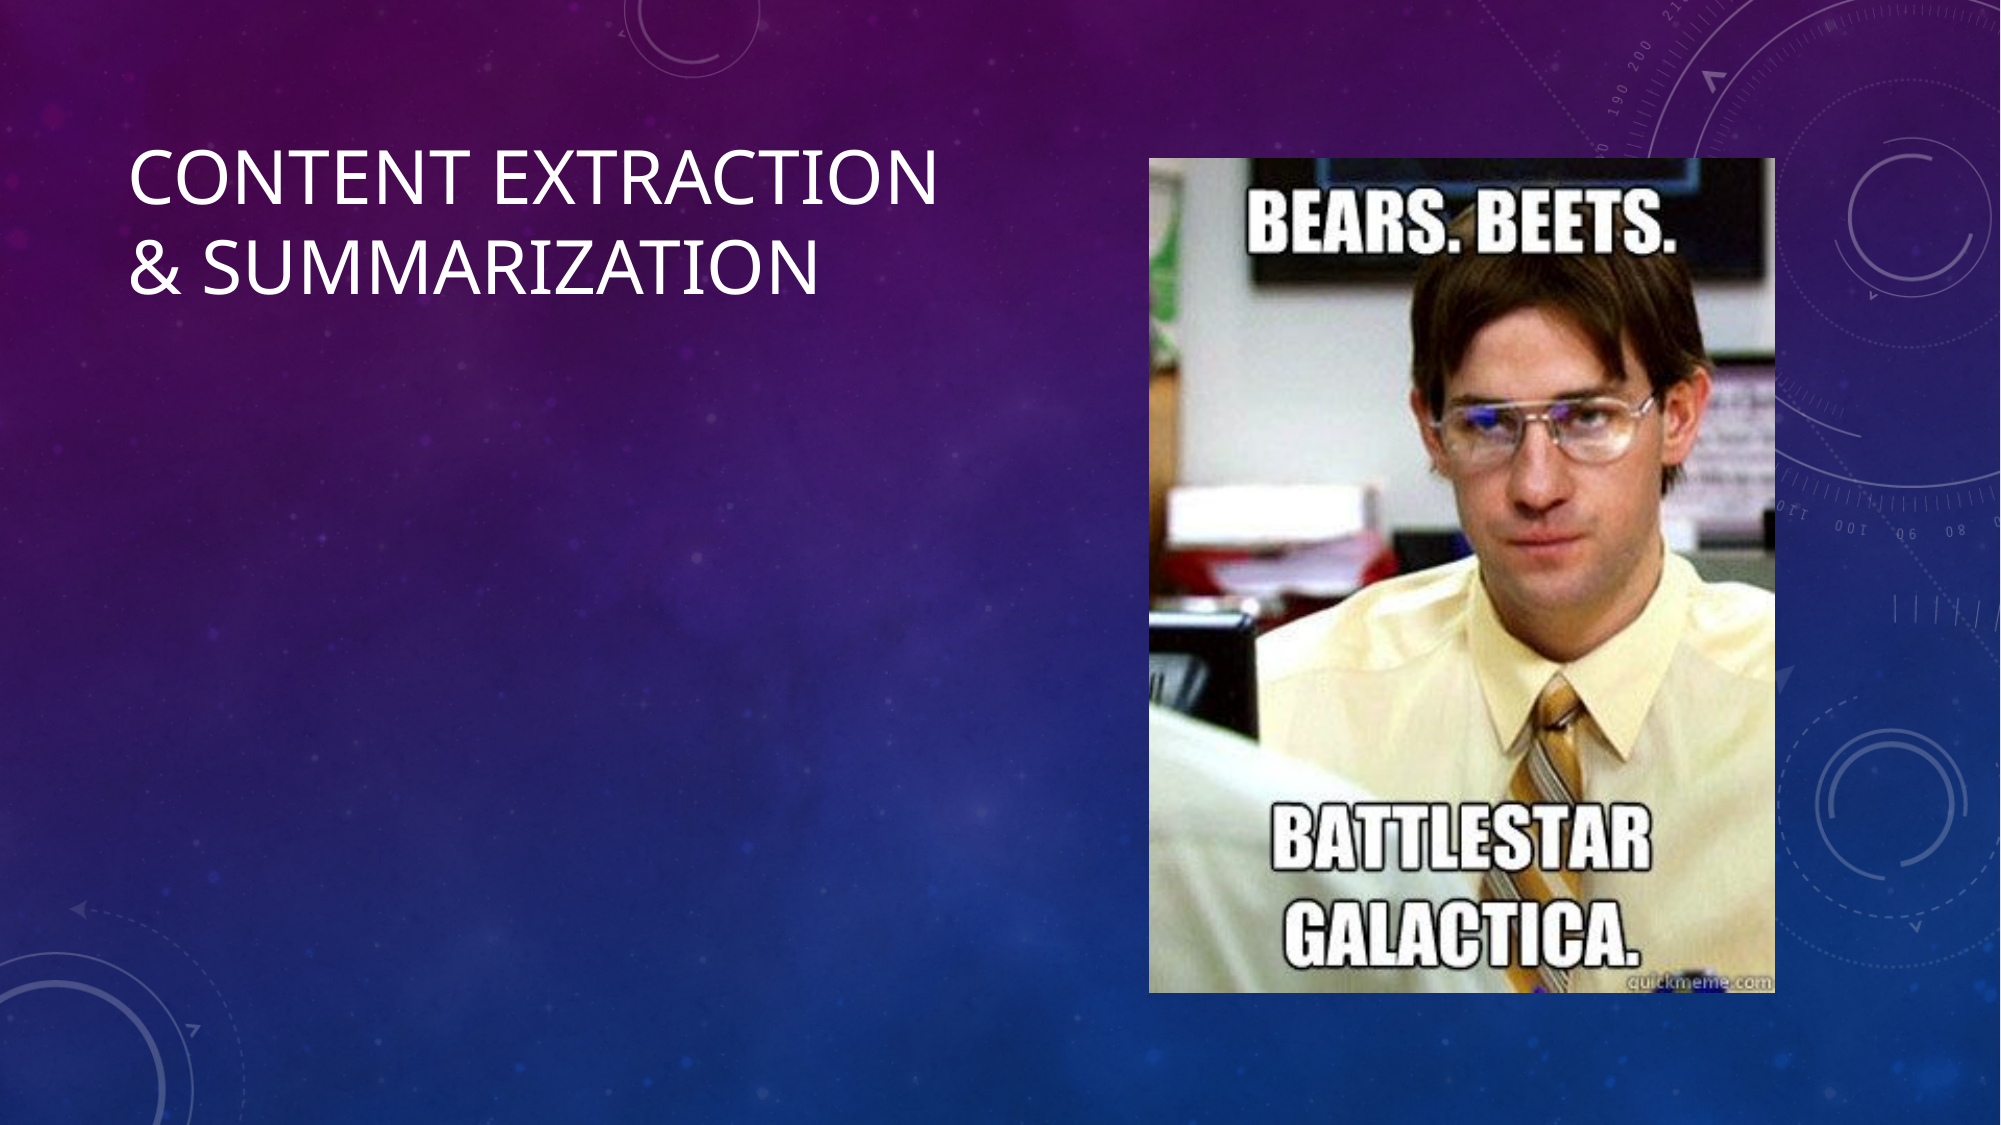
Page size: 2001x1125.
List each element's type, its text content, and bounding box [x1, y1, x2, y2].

title Content Extraction & Summarization [112, 99, 1775, 339]
picture [0, 0, 2001, 1125]
